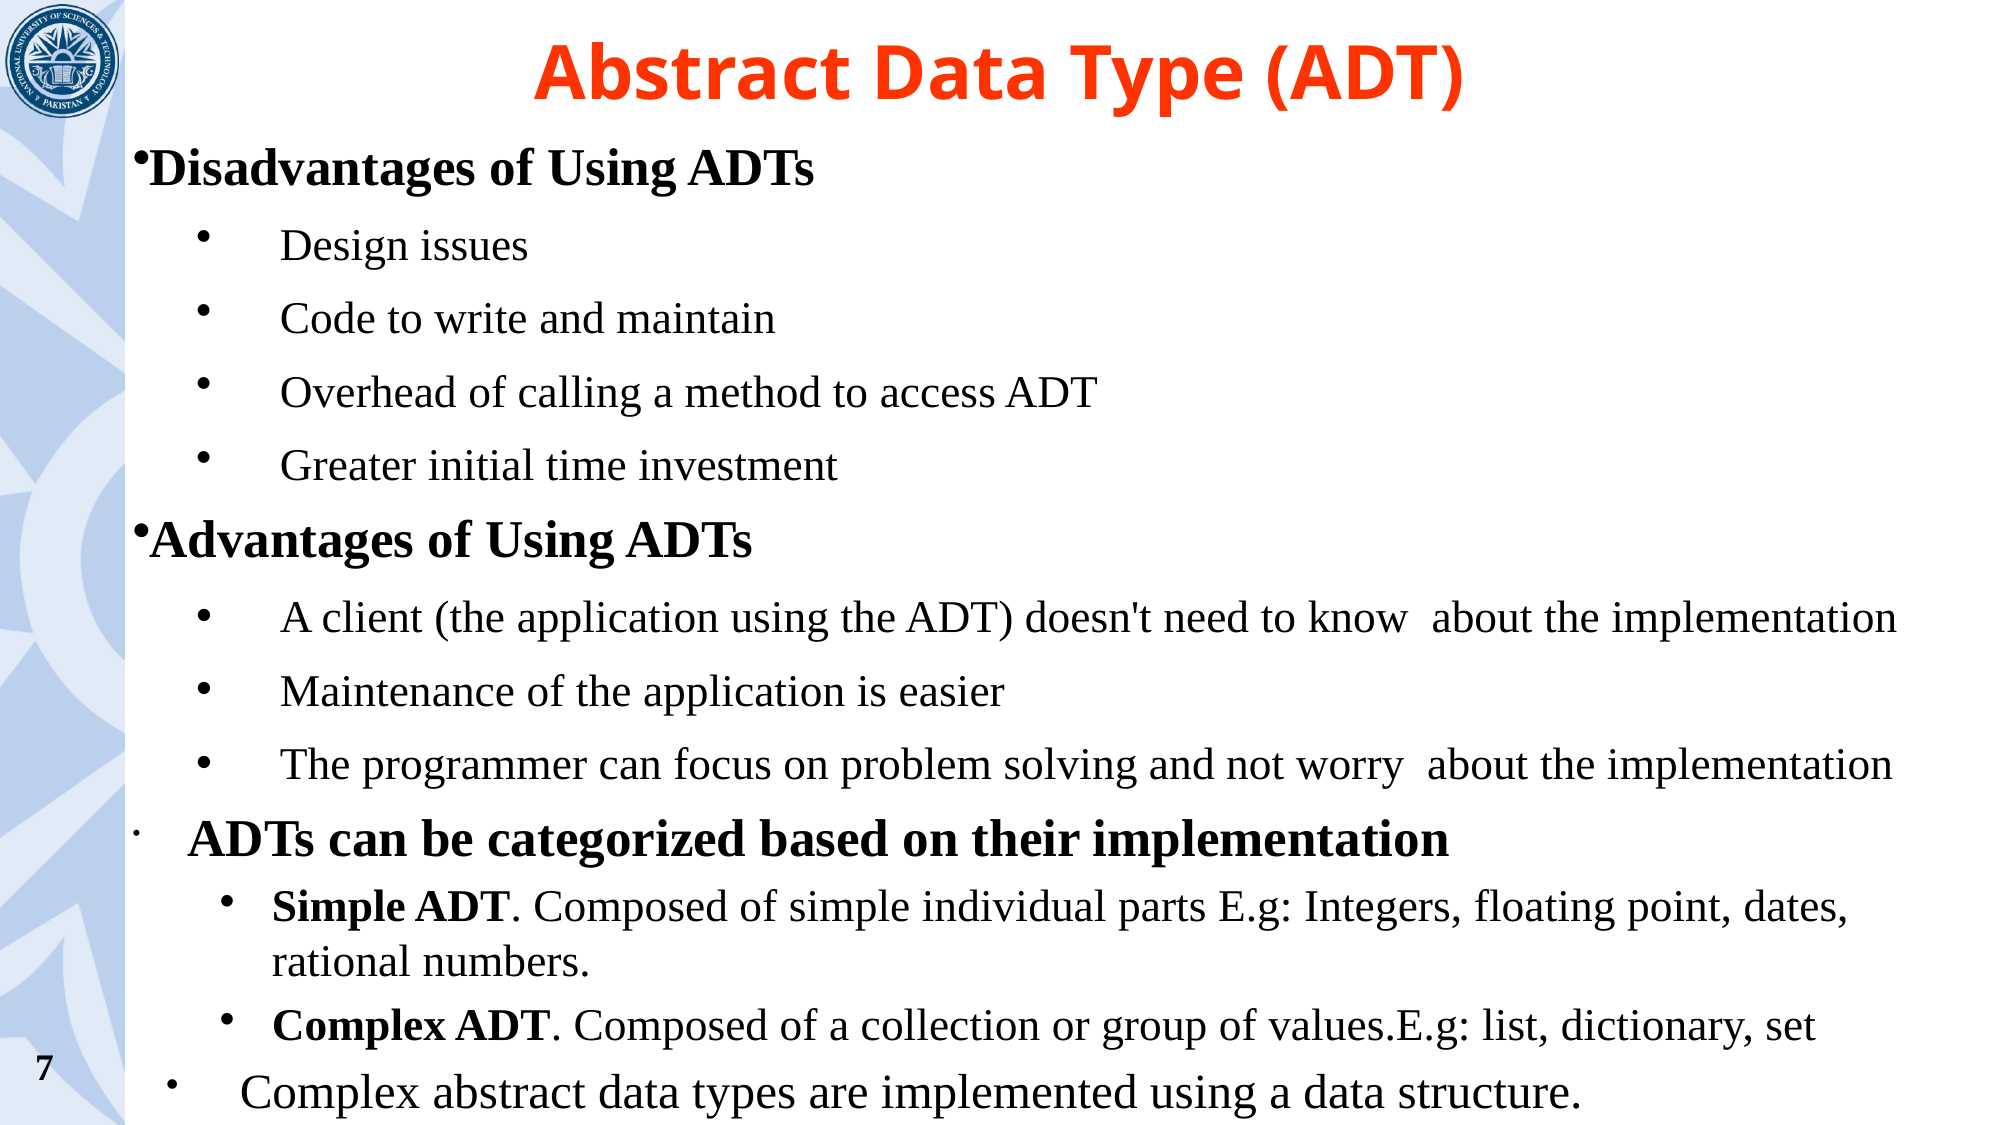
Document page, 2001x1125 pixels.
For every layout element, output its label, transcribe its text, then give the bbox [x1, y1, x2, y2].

list Disadvantages of Using ADTs Design issues Code to write and maintain Overhead of calling a method to access ADT Greater initial time investment Advantages of Using ADTs A client (the application using the ADT) doesn't need to know about the implementation Maintenance of the application is easier The programmer can focus on problem solving and not worry about the implementation ADTs can be categorized based on their implementation Simple ADT. Composed of simple individual parts E.g: Integers, floating point, dates, rational numbers. Complex ADT. Composed of a collection or group of values.E.g: list, dictionary, set Complex abstract data types are implemented using a data structure. [117, 124, 1947, 1125]
picture [0, 0, 125, 1125]
title Abstract Data Type (ADT) [150, 0, 1850, 124]
slide_number 7 [20, 1035, 438, 1111]
